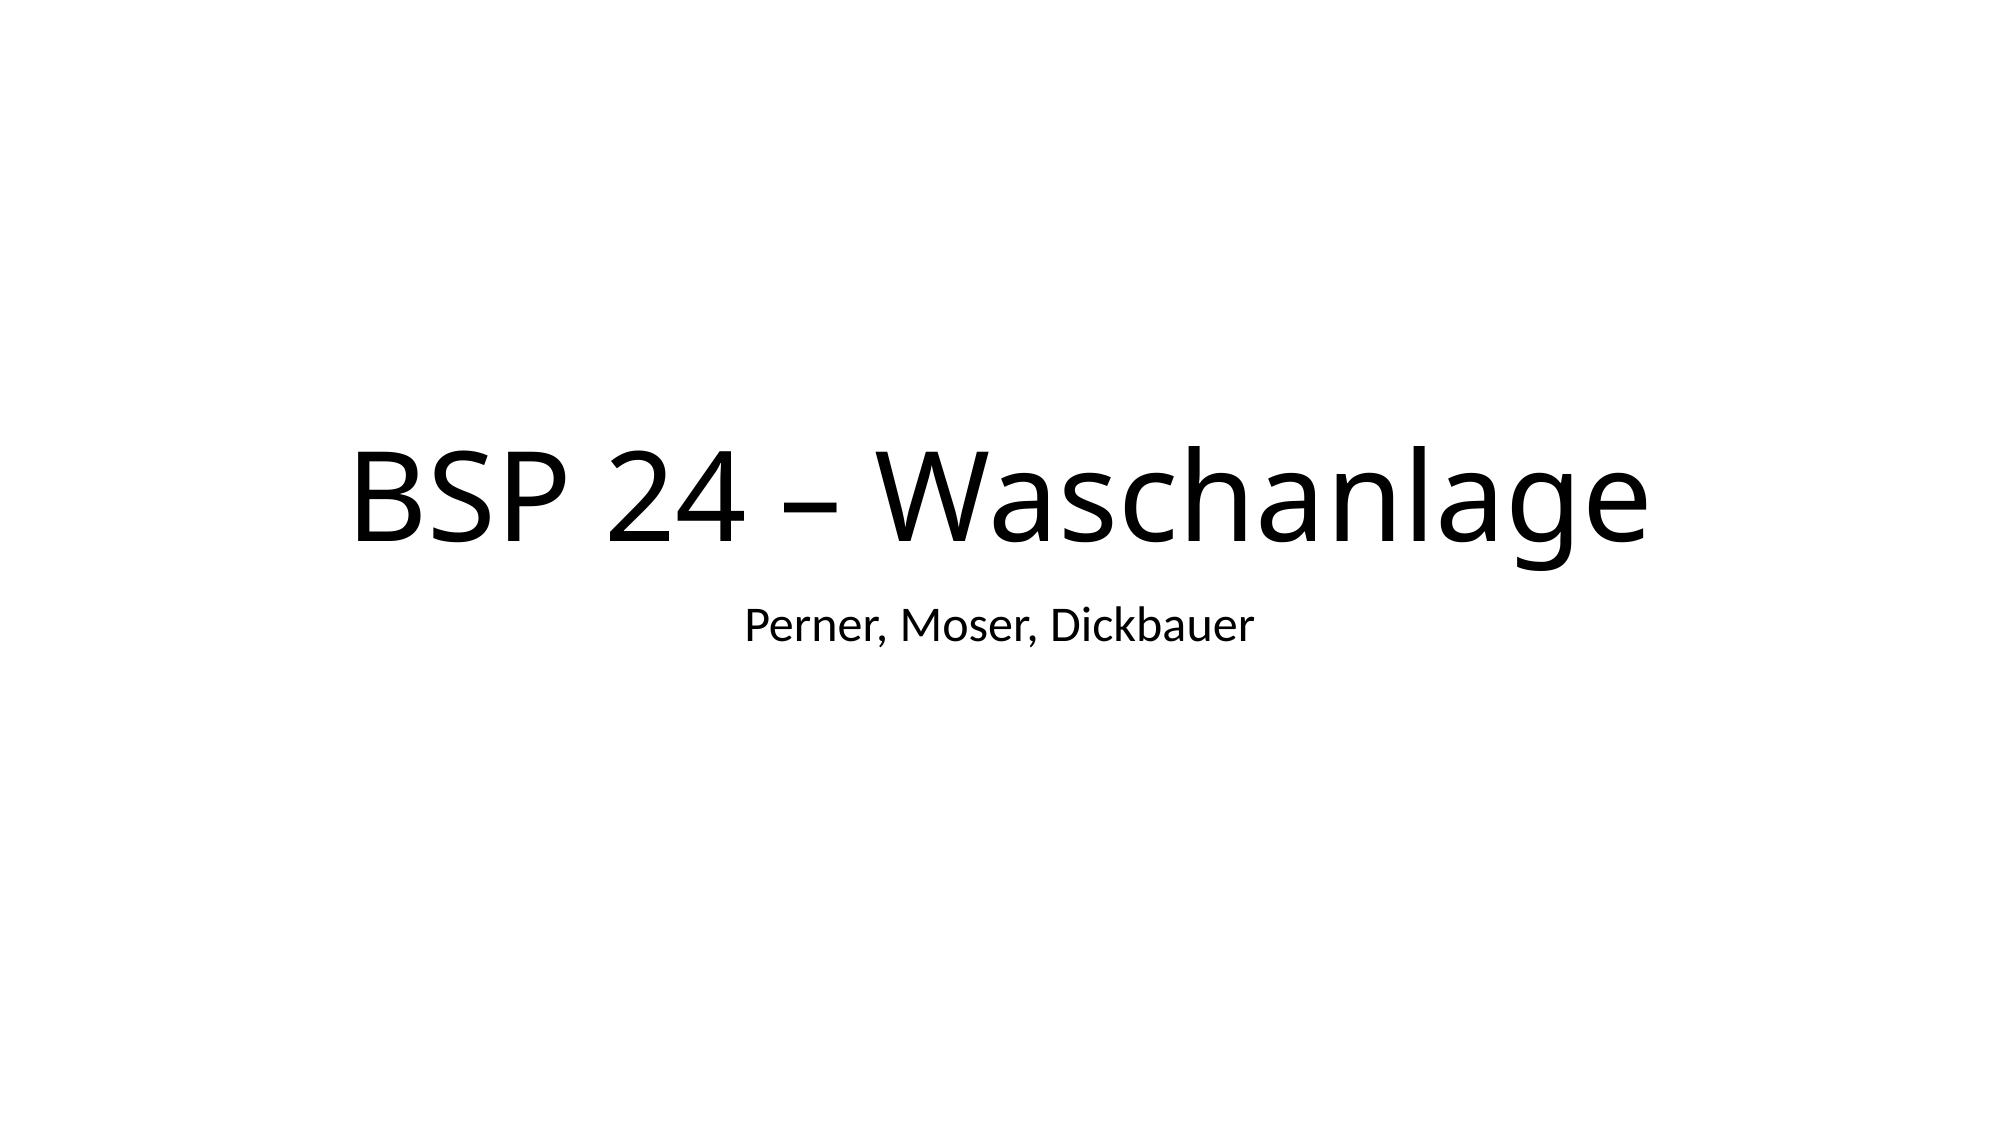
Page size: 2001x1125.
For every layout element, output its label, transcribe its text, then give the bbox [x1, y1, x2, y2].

title BSP 24 – Waschanlage [249, 184, 1750, 576]
subtitle Perner, Moser, Dickbauer [249, 590, 1750, 863]
